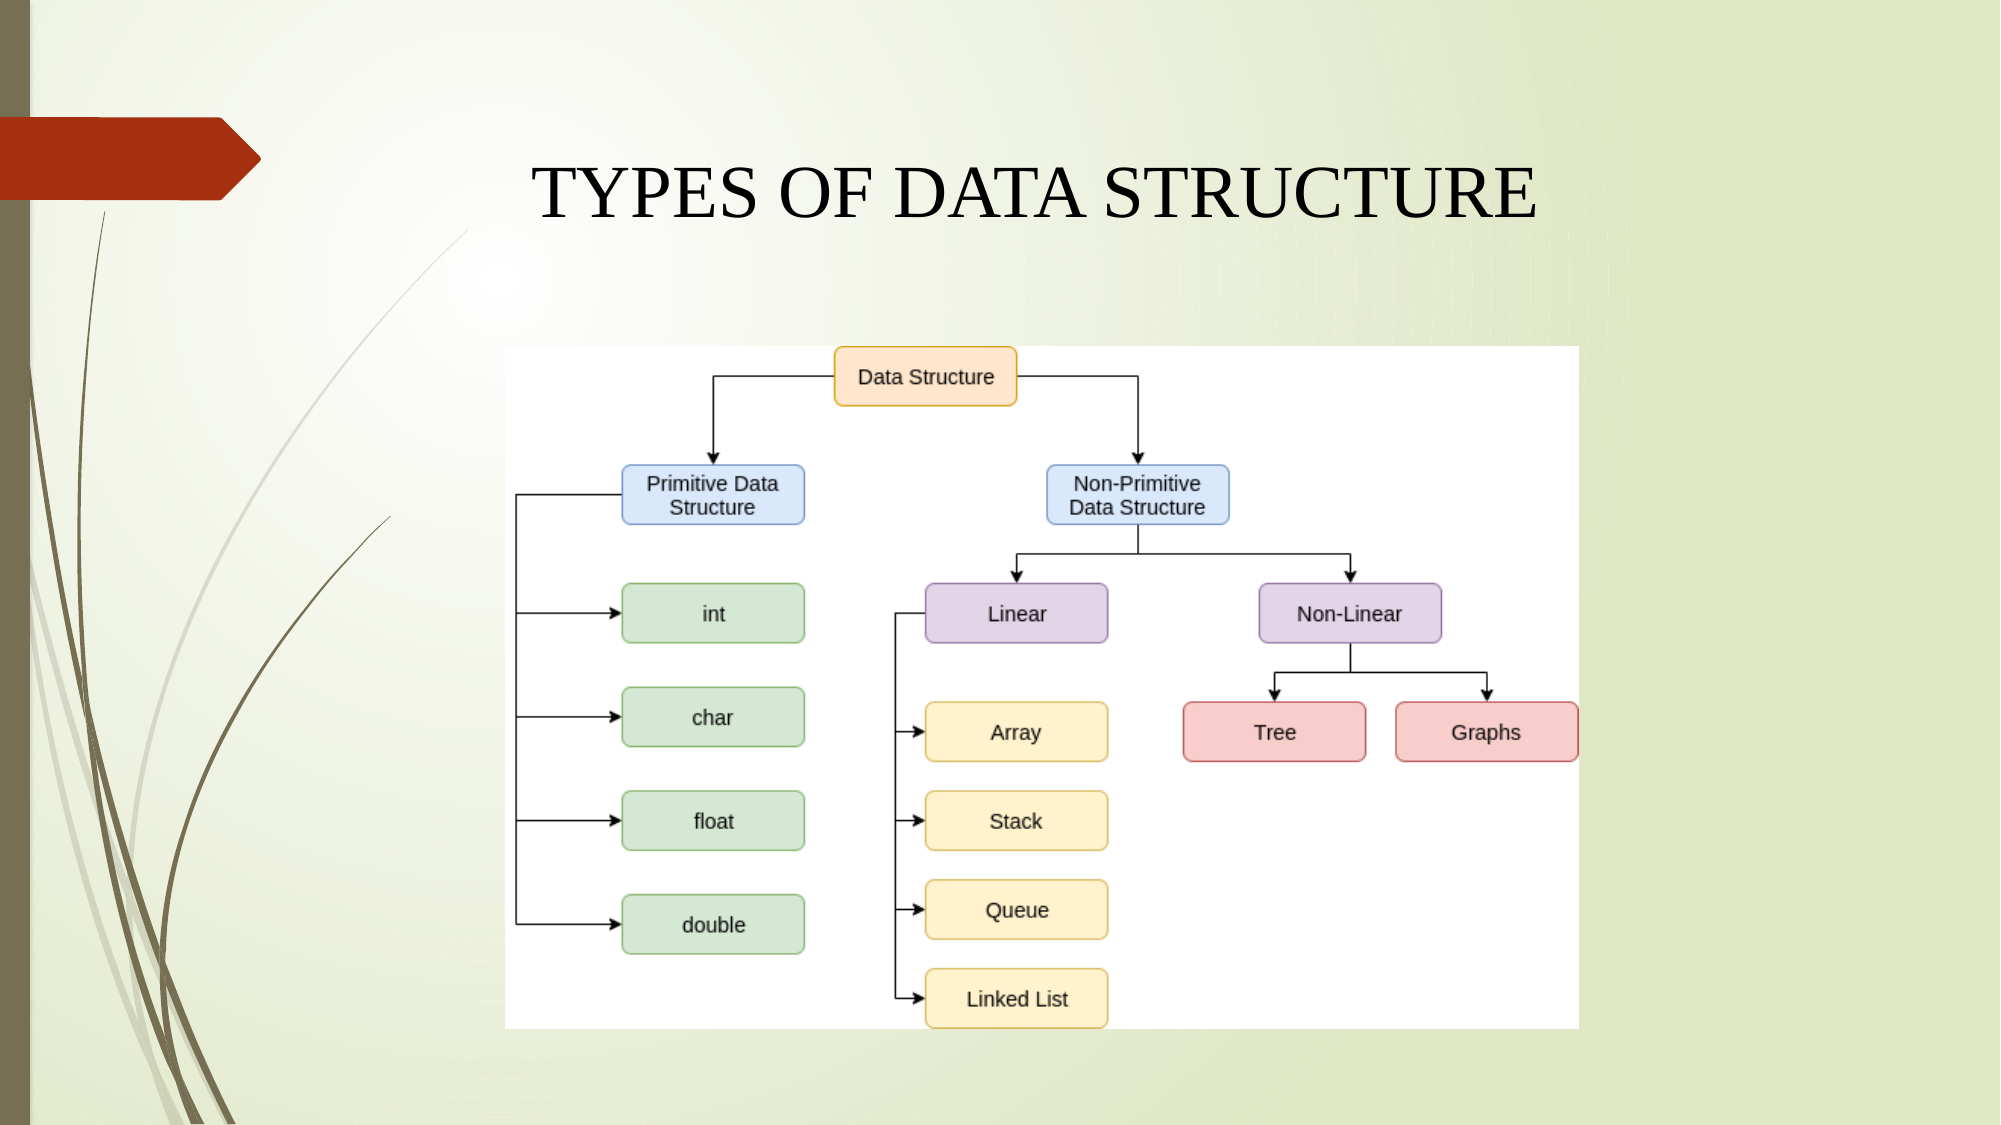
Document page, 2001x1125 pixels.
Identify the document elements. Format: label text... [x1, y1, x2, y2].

text_box TYPES OF DATA STRUCTURE [505, 135, 1566, 240]
picture [504, 346, 1579, 1030]
